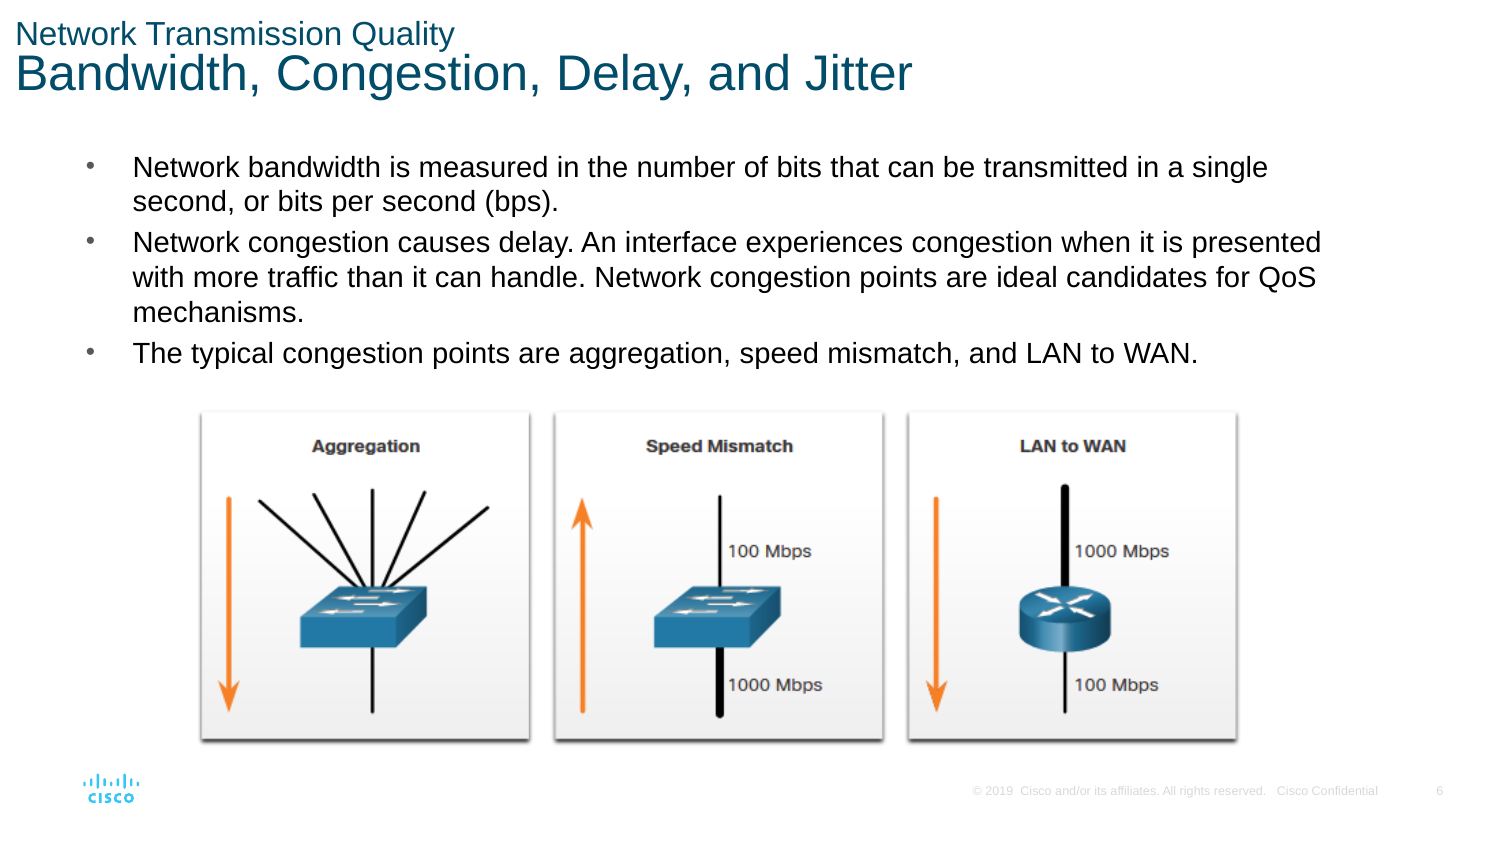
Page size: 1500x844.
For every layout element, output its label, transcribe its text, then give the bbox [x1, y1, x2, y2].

list Network bandwidth is measured in the number of bits that can be transmitted in a single second, or bits per second (bps). Network congestion causes delay. An interface experiences congestion when it is presented with more traffic than it can handle. Network congestion points are ideal candidates for QoS mechanisms. The typical congestion points are aggregation, speed mismatch, and LAN to WAN. [70, 140, 1369, 378]
picture [184, 395, 1256, 759]
title Network Transmission Quality Bandwidth, Congestion, Delay, and Jitter [0, 0, 1369, 121]
